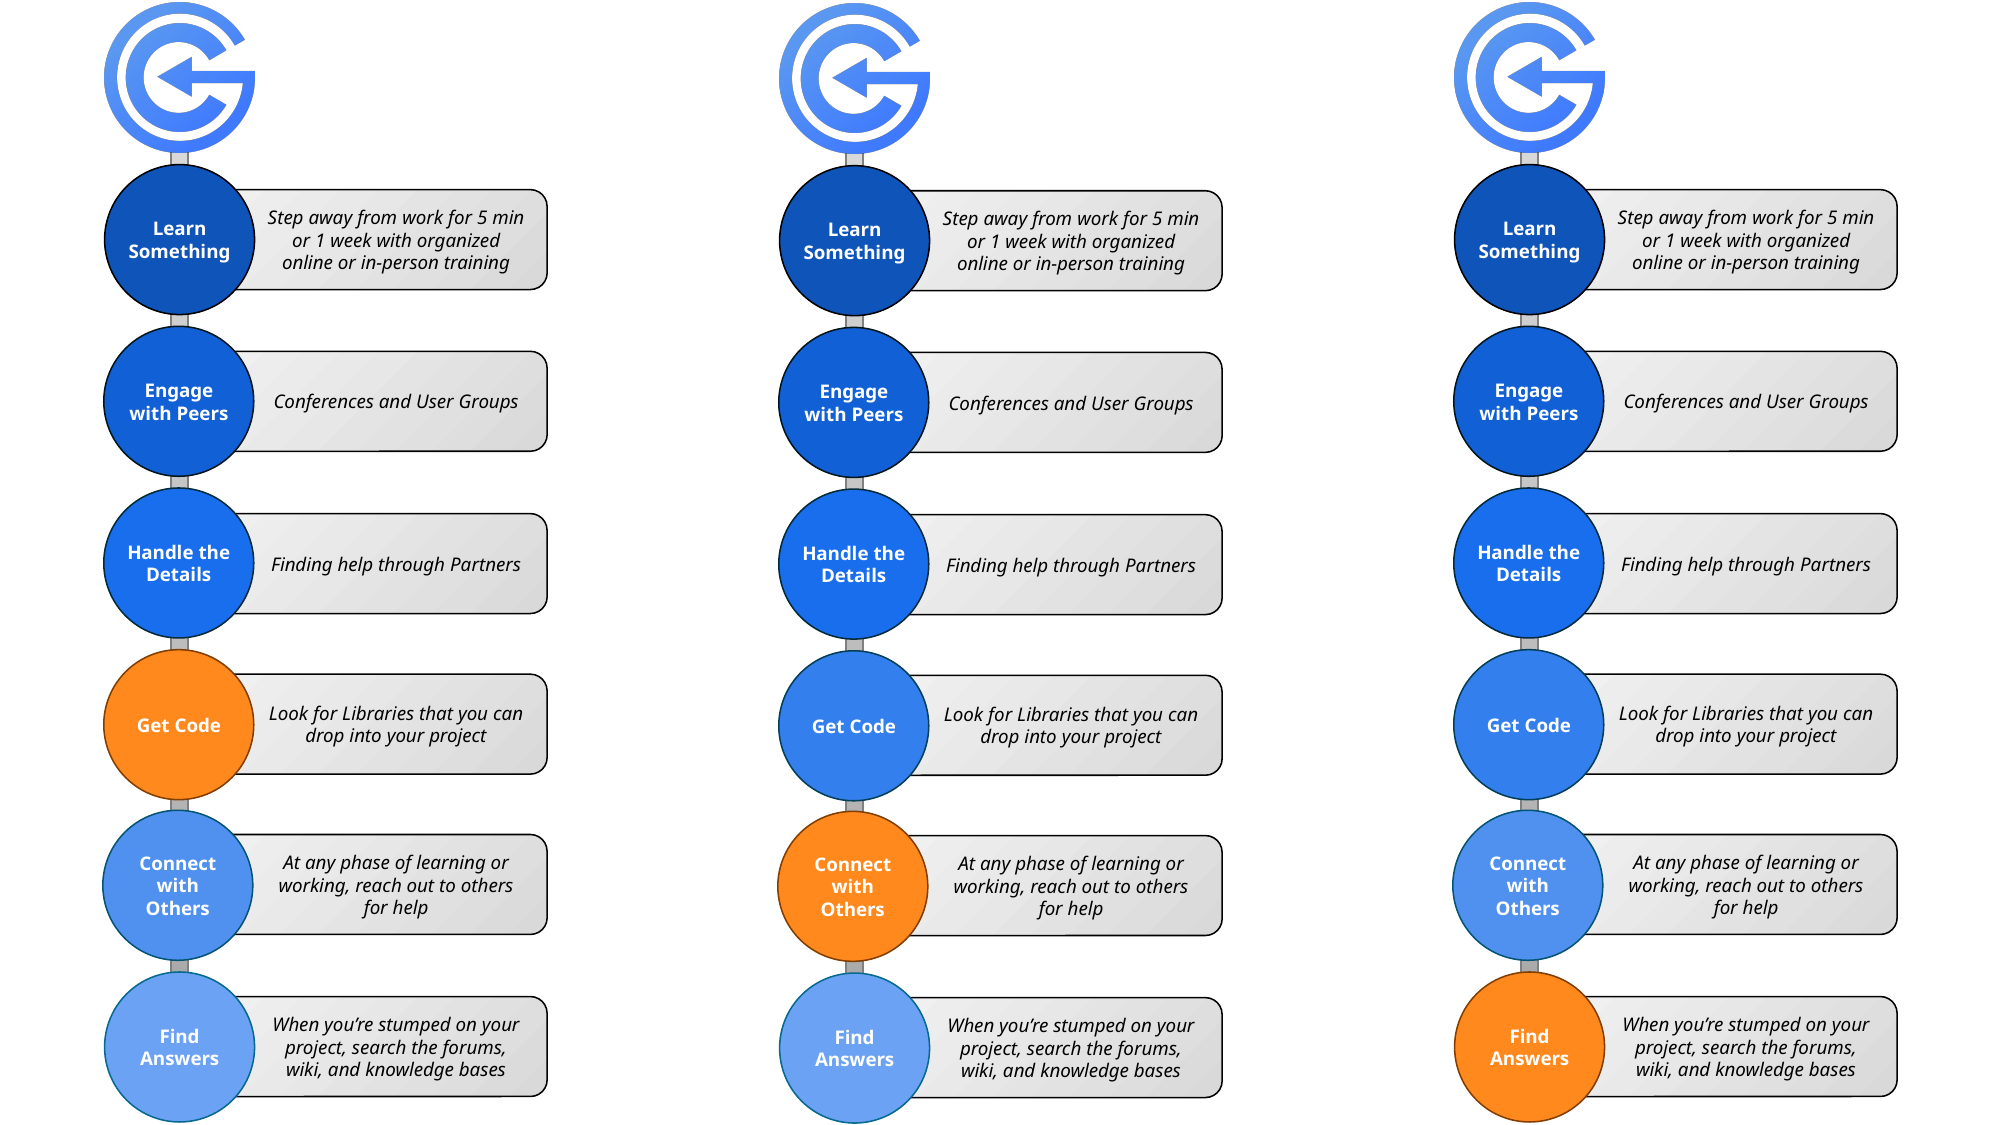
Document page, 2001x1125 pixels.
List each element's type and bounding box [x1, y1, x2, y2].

text_box [1452, 2, 1898, 1123]
text_box [777, 3, 1223, 1124]
text_box [102, 2, 548, 1123]
